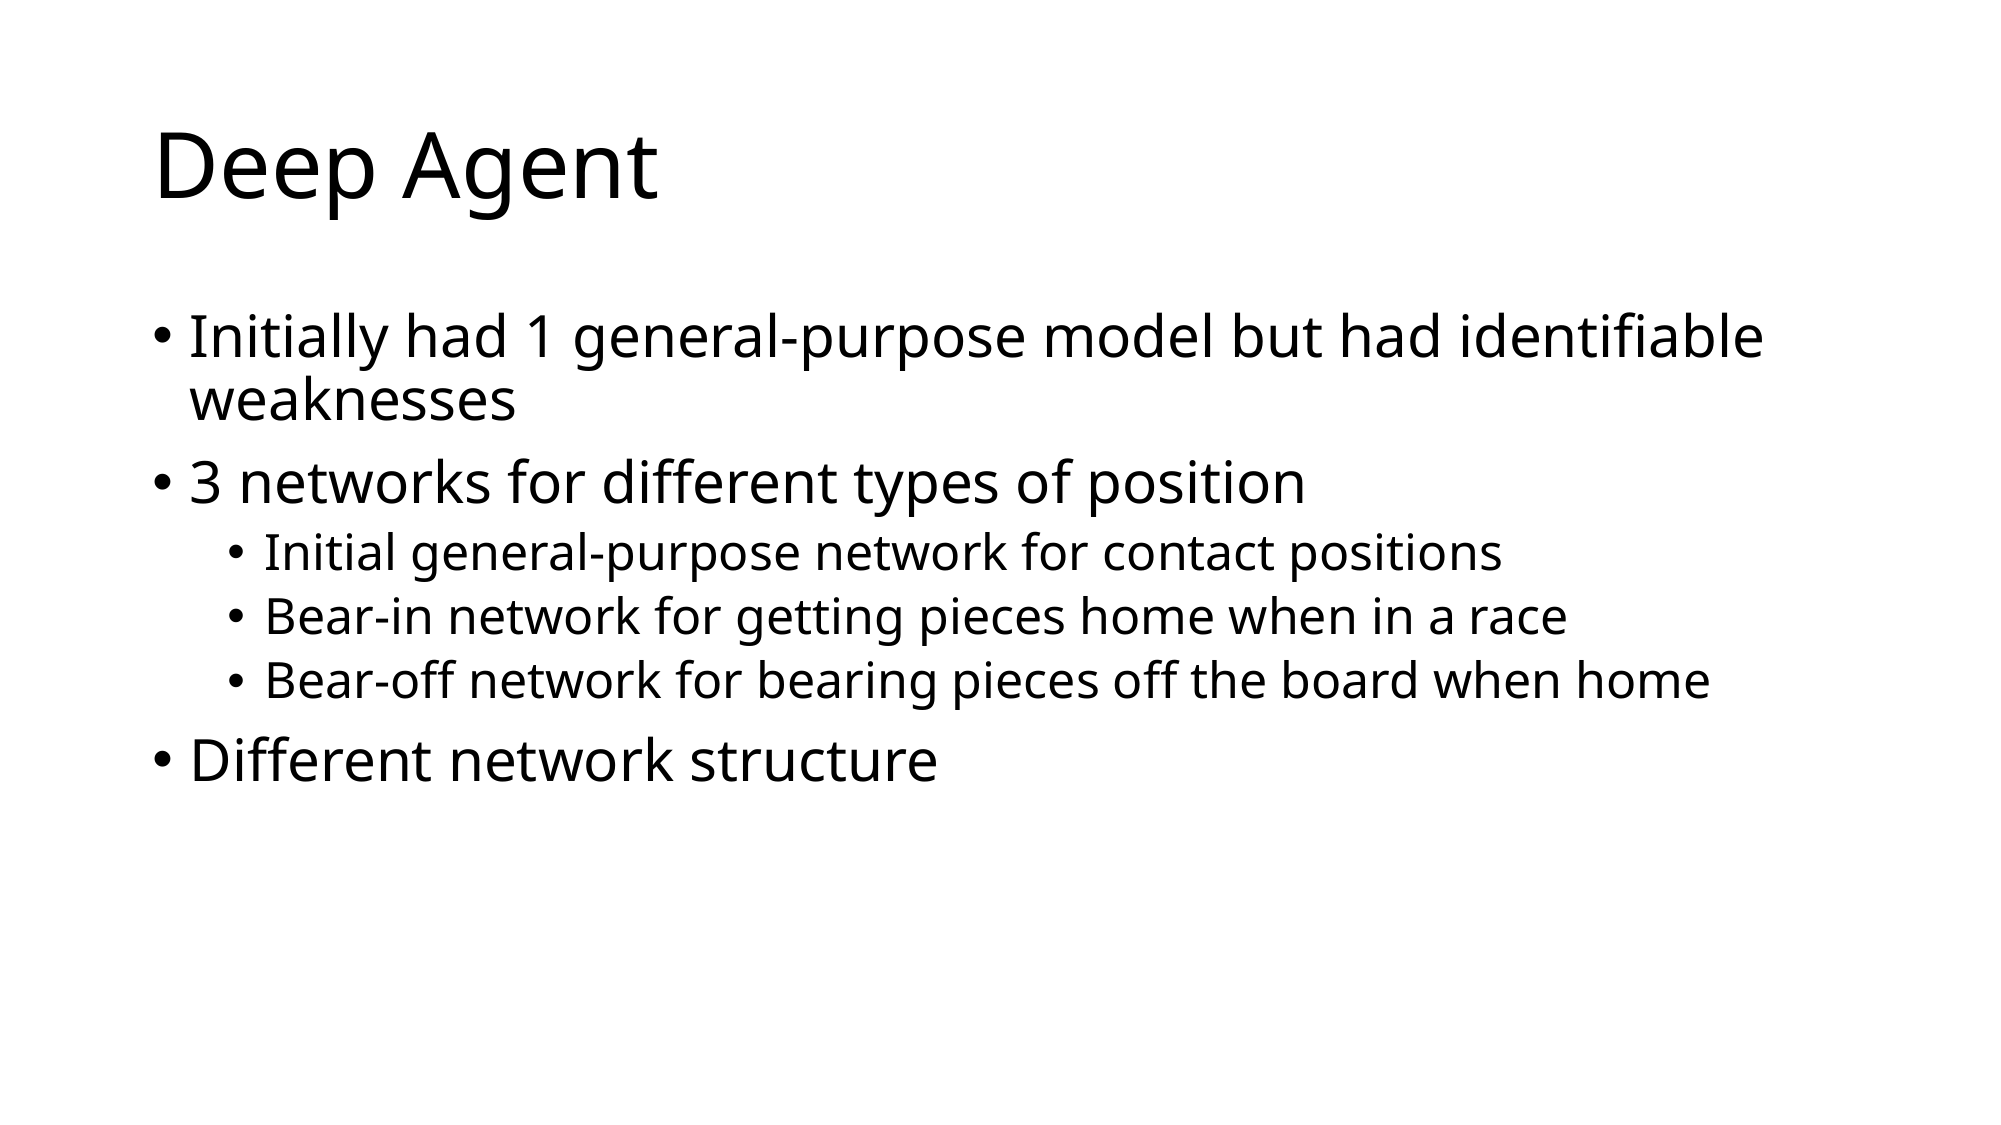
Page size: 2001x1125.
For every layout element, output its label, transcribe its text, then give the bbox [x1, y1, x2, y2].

list Initially had 1 general-purpose model but had identifiable weaknesses 3 networks for different types of position Initial general-purpose network for contact positions Bear-in network for getting pieces home when in a race Bear-off network for bearing pieces off the board when home Different network structure [137, 299, 1863, 1014]
title Deep Agent [137, 59, 1863, 278]
